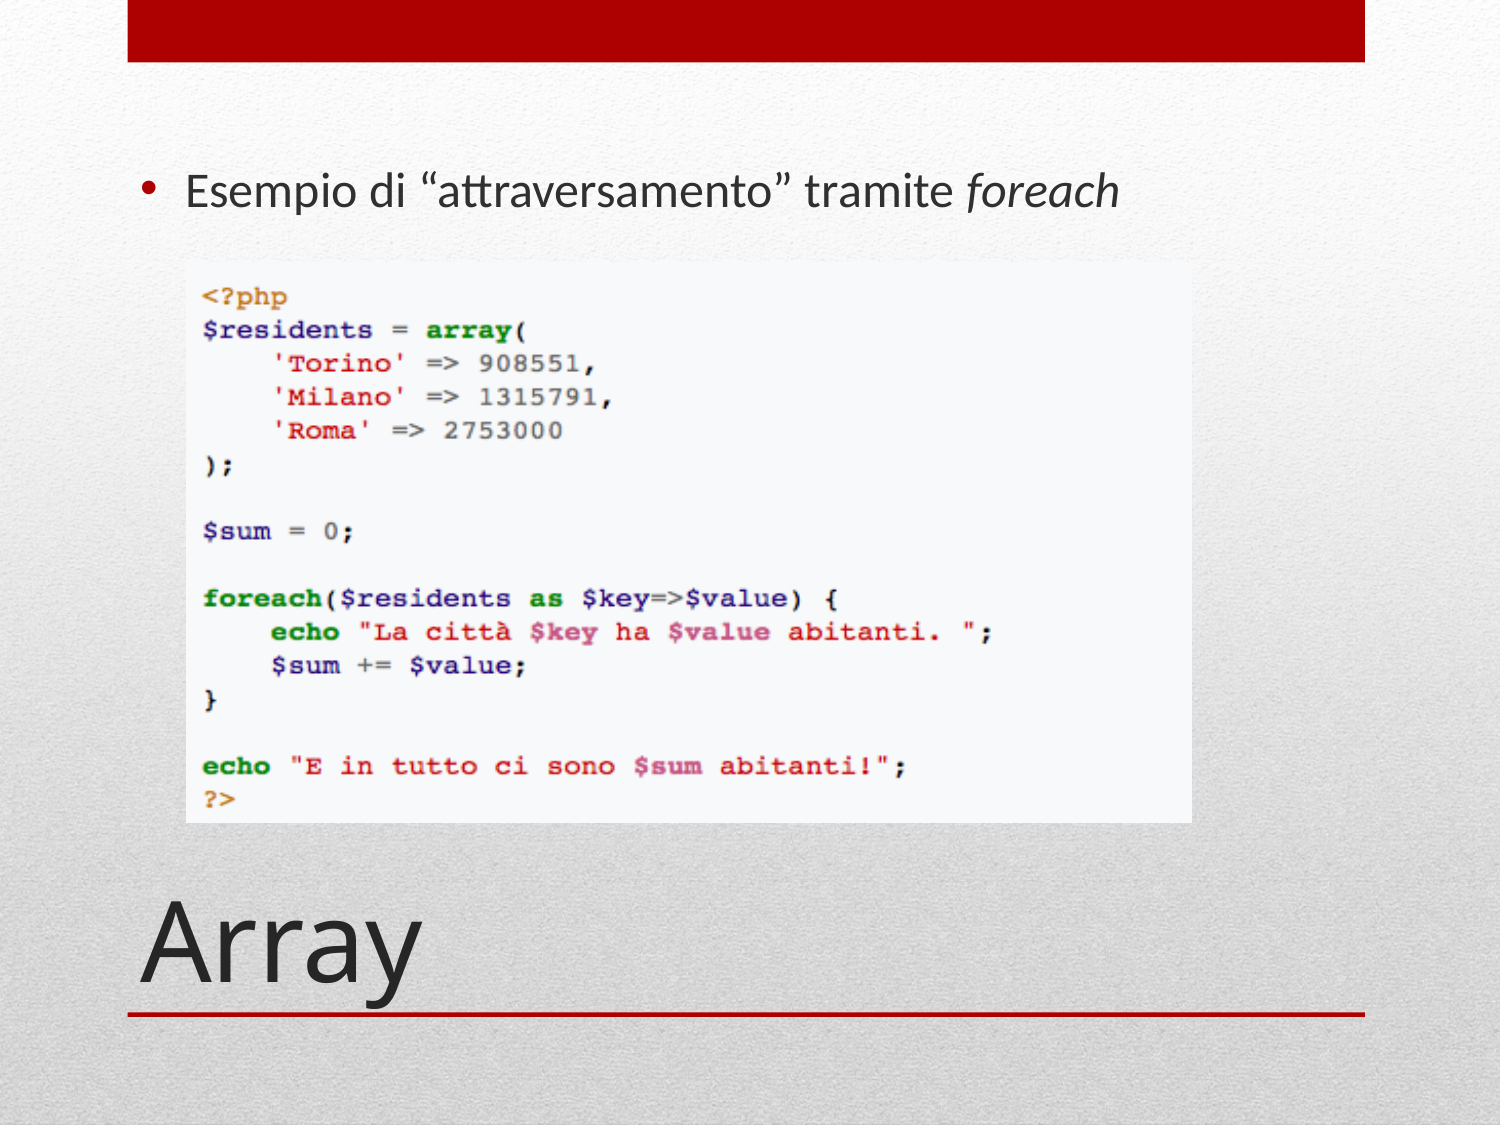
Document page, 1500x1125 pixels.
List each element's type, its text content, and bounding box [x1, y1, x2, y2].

title Array [125, 750, 1238, 1013]
list Esempio di “attraversamento” tramite foreach [125, 112, 1363, 543]
picture [185, 262, 1192, 824]
